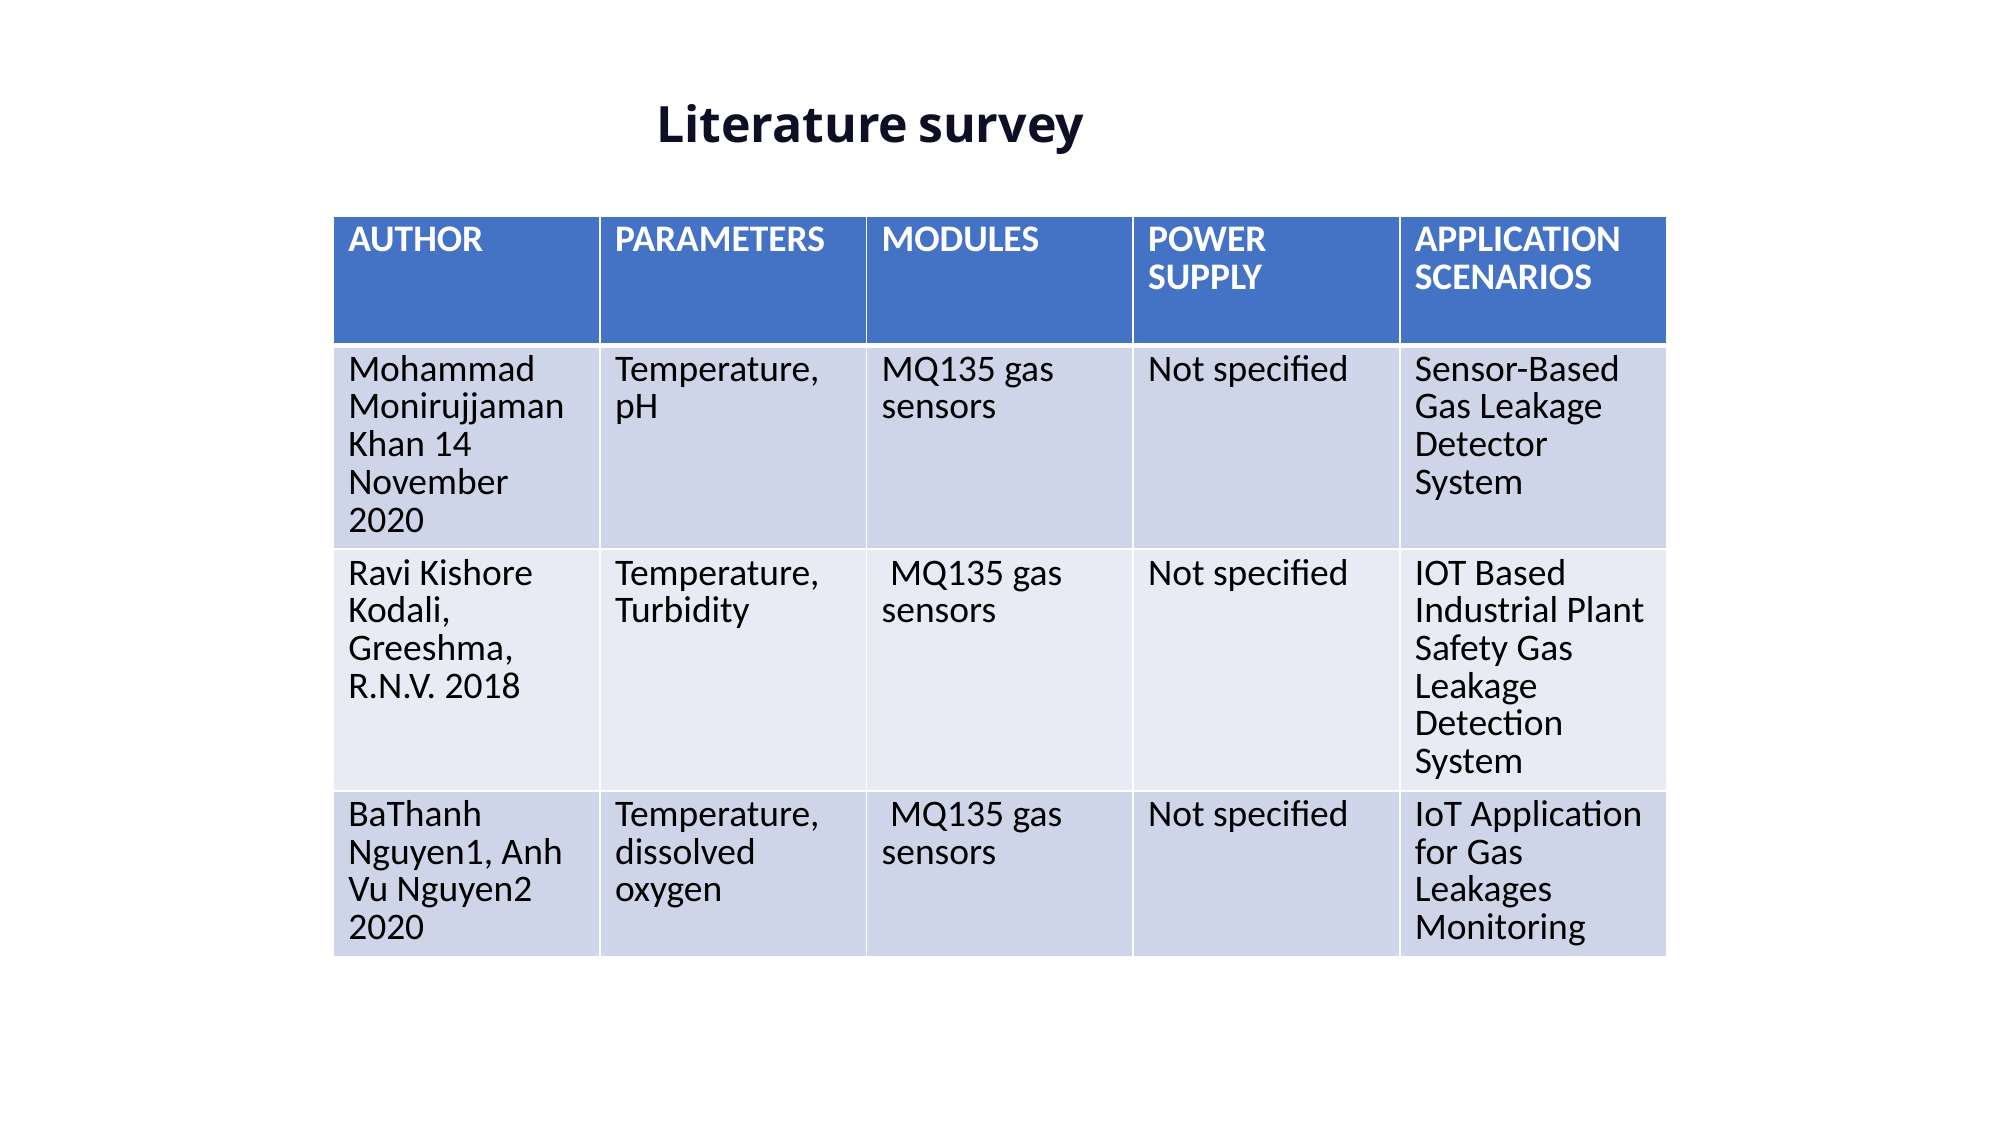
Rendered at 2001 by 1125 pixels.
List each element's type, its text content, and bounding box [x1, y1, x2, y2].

table_cell MQ135 gas sensors [867, 792, 1132, 956]
table_cell Temperature, pH [601, 348, 866, 548]
table_cell Sensor-Based Gas Leakage Detector System [1401, 348, 1666, 548]
table_cell Mohammad Monirujjaman Khan 14 November 2020 [334, 348, 599, 548]
table_header APPLICATION SCENARIOS [1401, 217, 1666, 343]
text_box Literature survey [641, 84, 1644, 160]
table_header AUTHOR [334, 217, 599, 343]
table_header POWER SUPPLY [1134, 217, 1399, 343]
table_cell MQ135 gas sensors [867, 550, 1132, 790]
table_cell IOT Based Industrial Plant Safety Gas Leakage Detection System [1401, 550, 1666, 790]
table_header MODULES [867, 217, 1132, 343]
table_cell Temperature, dissolved oxygen [601, 792, 866, 956]
table_cell Temperature, Turbidity [601, 550, 866, 790]
table_cell Not specified [1134, 550, 1399, 790]
table_cell Not specified [1134, 348, 1399, 548]
table_header PARAMETERS [601, 217, 866, 343]
table_cell Ravi Kishore Kodali, Greeshma, R.N.V. 2018 [334, 550, 599, 790]
table_cell Not specified [1134, 792, 1399, 956]
table_cell BaThanh Nguyen1, Anh Vu Nguyen2 2020 [334, 792, 599, 956]
table_cell IoT Application for Gas Leakages Monitoring [1401, 792, 1666, 956]
table_cell MQ135 gas sensors [867, 348, 1132, 548]
